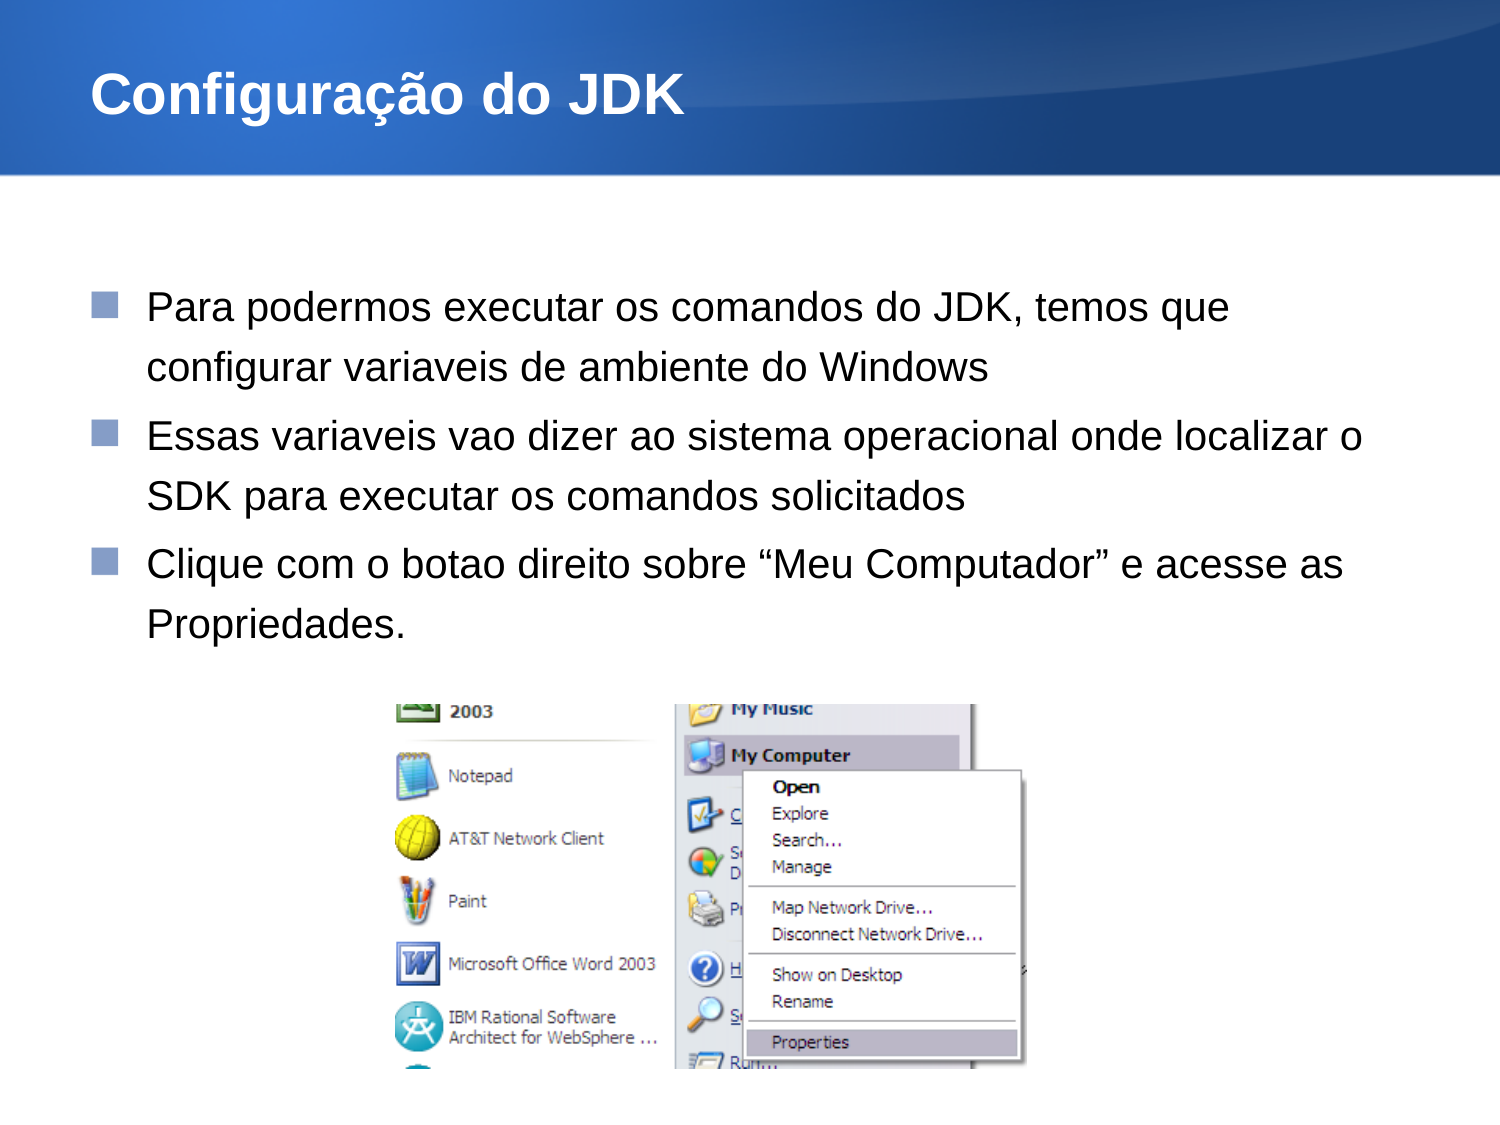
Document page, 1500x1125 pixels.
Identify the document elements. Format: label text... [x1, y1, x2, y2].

list Para podermos executar os comandos do JDK, temos que configurar variaveis de ambiente do Windows Essas variaveis vao dizer ao sistema operacional onde localizar o SDK para executar os comandos solicitados Clique com o botao direito sobre “Meu Computador” e acesse as Propriedades. [74, 262, 1426, 1006]
title Configuração do JDK [74, 32, 1426, 150]
picture [0, 0, 1500, 1125]
